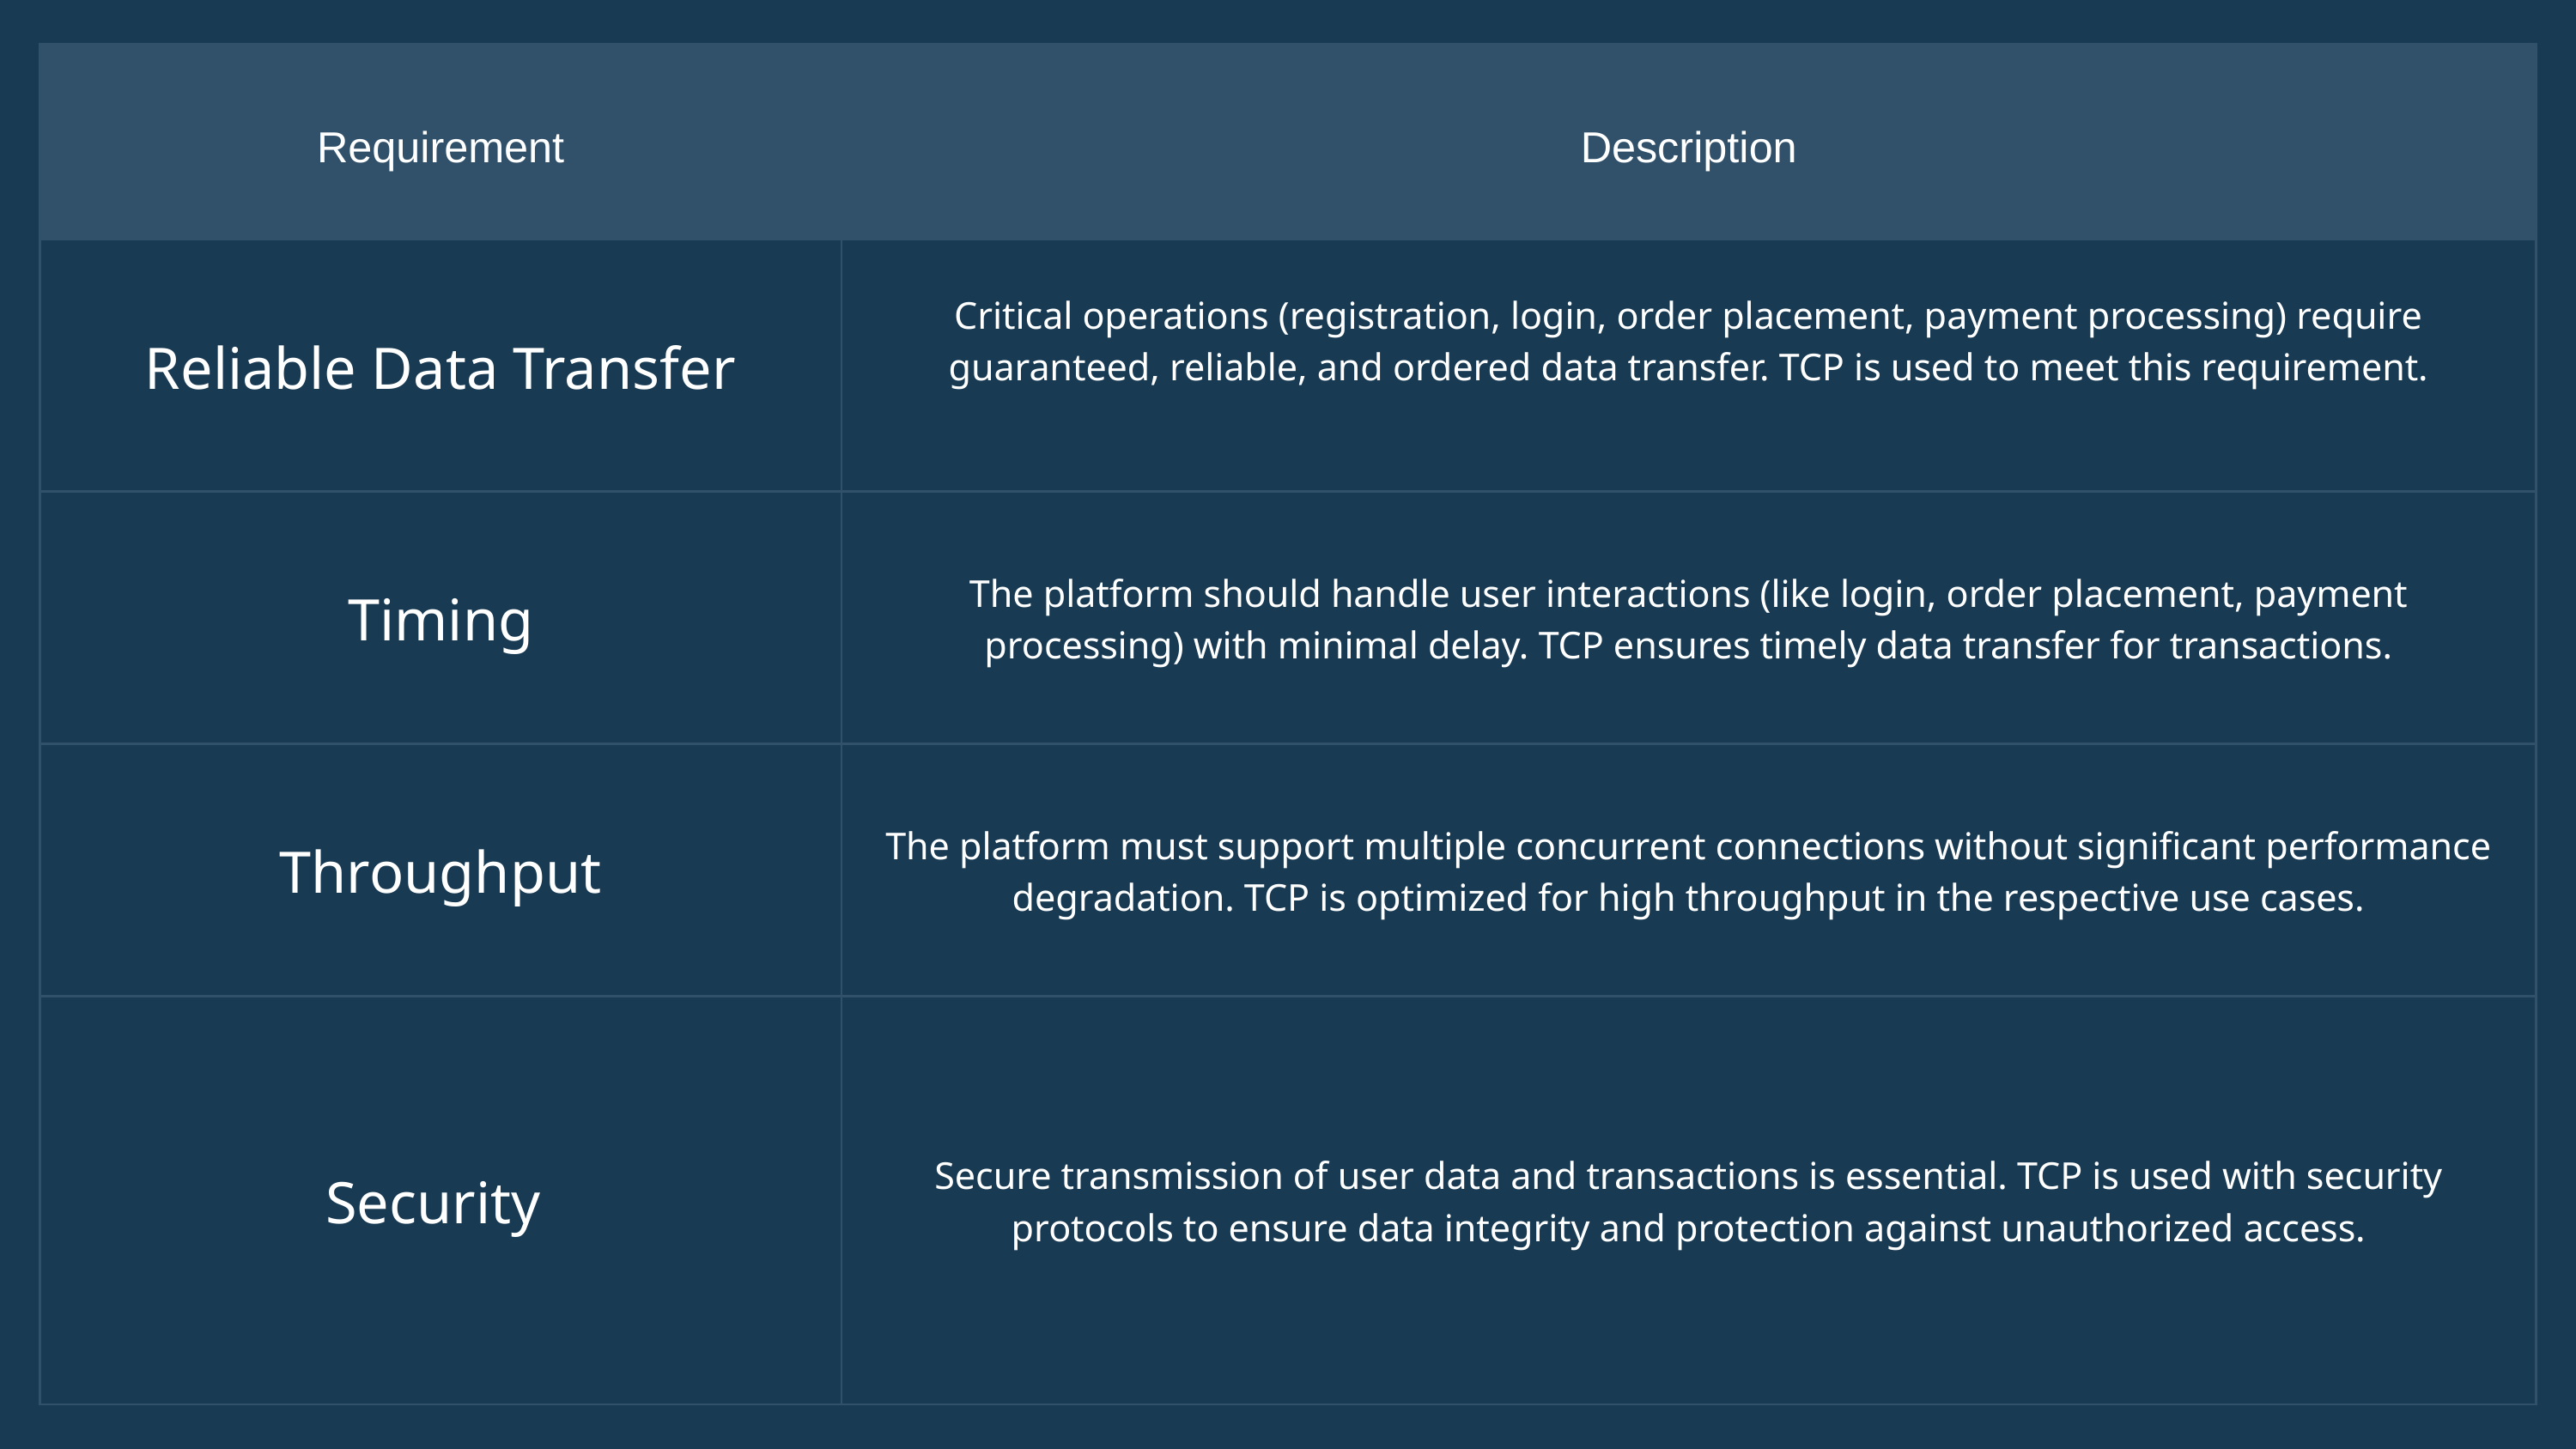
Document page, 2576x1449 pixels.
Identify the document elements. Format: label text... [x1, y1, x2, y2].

table_cell Secure transmission of user data and transactions is essential. TCP is used with security protocols to ensure data integrity and protection against unauthorized access. [842, 997, 2535, 1404]
table_cell Timing [41, 493, 841, 743]
table_cell The platform should handle user interactions (like login, order placement, payment processing) with minimal delay. TCP ensures timely data transfer for transactions. [842, 493, 2535, 743]
table_header Description [842, 45, 2535, 239]
table_cell Throughput [41, 745, 841, 995]
table_cell Reliable Data Transfer [41, 240, 841, 490]
table_cell Security [41, 997, 841, 1404]
table_cell The platform must support multiple concurrent connections without significant performance degradation. TCP is optimized for high throughput in the respective use cases. [842, 745, 2535, 995]
table_cell Critical operations (registration, login, order placement, payment processing) require guaranteed, reliable, and ordered data transfer. TCP is used to meet this requirement. [842, 240, 2535, 490]
table_header Requirement [41, 45, 841, 239]
